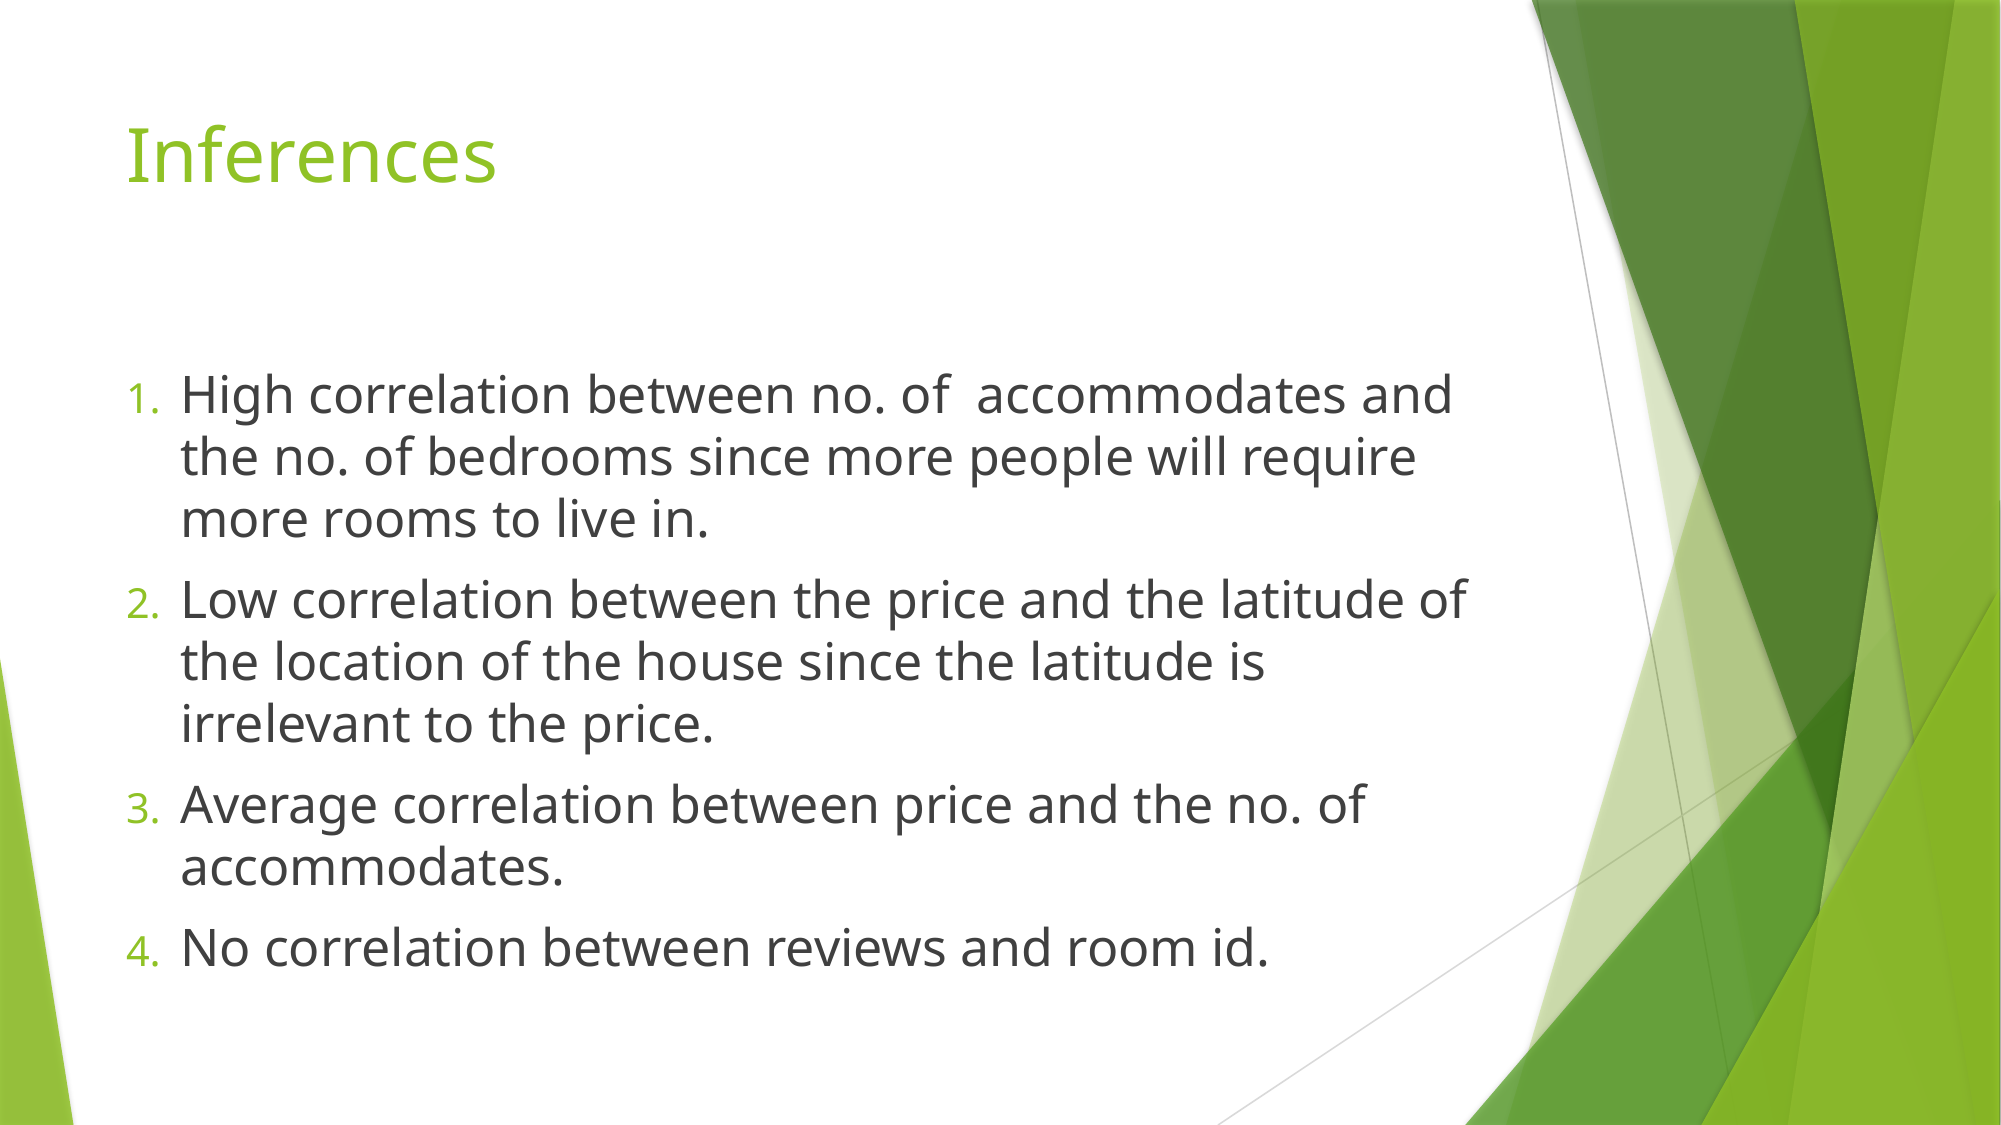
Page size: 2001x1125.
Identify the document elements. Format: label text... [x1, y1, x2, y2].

title Inferences [111, 99, 1522, 317]
list High correlation between no. of accommodates and the no. of bedrooms since more people will require more rooms to live in. Low correlation between the price and the latitude of the location of the house since the latitude is irrelevant to the price. Average correlation between price and the no. of accommodates. No correlation between reviews and room id. [111, 354, 1522, 992]
